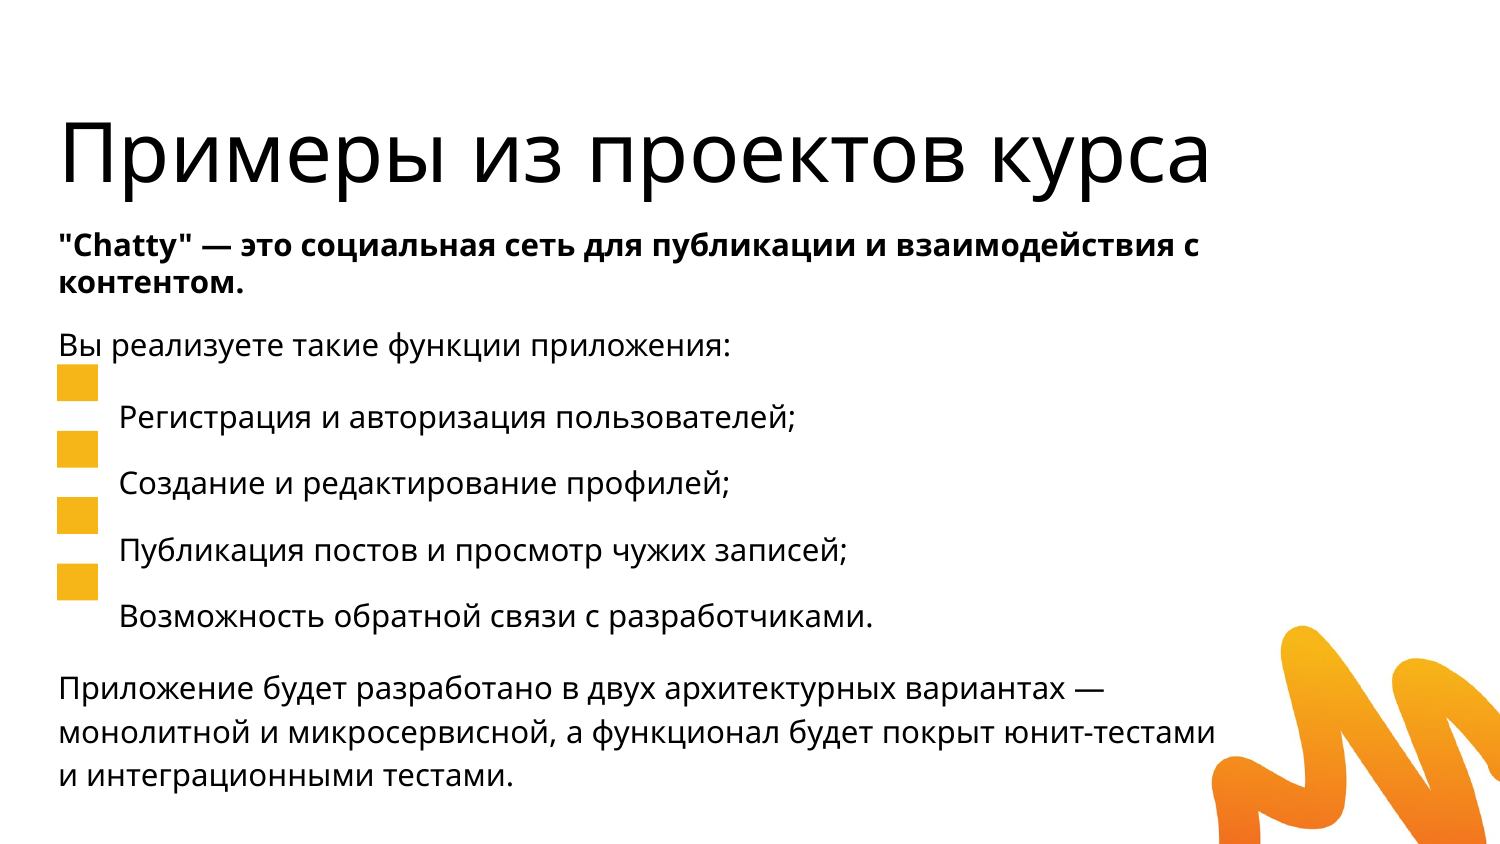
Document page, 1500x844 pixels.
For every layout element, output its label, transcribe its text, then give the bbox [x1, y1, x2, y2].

title Примеры из проектов курса [56, 97, 1223, 223]
picture [1210, 623, 1500, 844]
text_box "Chatty" — это социальная сеть для публикации и взаимодействия с контентом. Вы реализуете такие функции приложения: Регистрация и авторизация пользователей; Создание и редактирование профилей; Публикация постов и просмотр чужих записей; Возможность обратной связи с разработчиками. Приложение будет разработано в двух архитектурных вариантах — монолитной и микросервисной, а функционал будет покрыт юнит-тестами и интеграционными тестами. [56, 223, 1338, 793]
